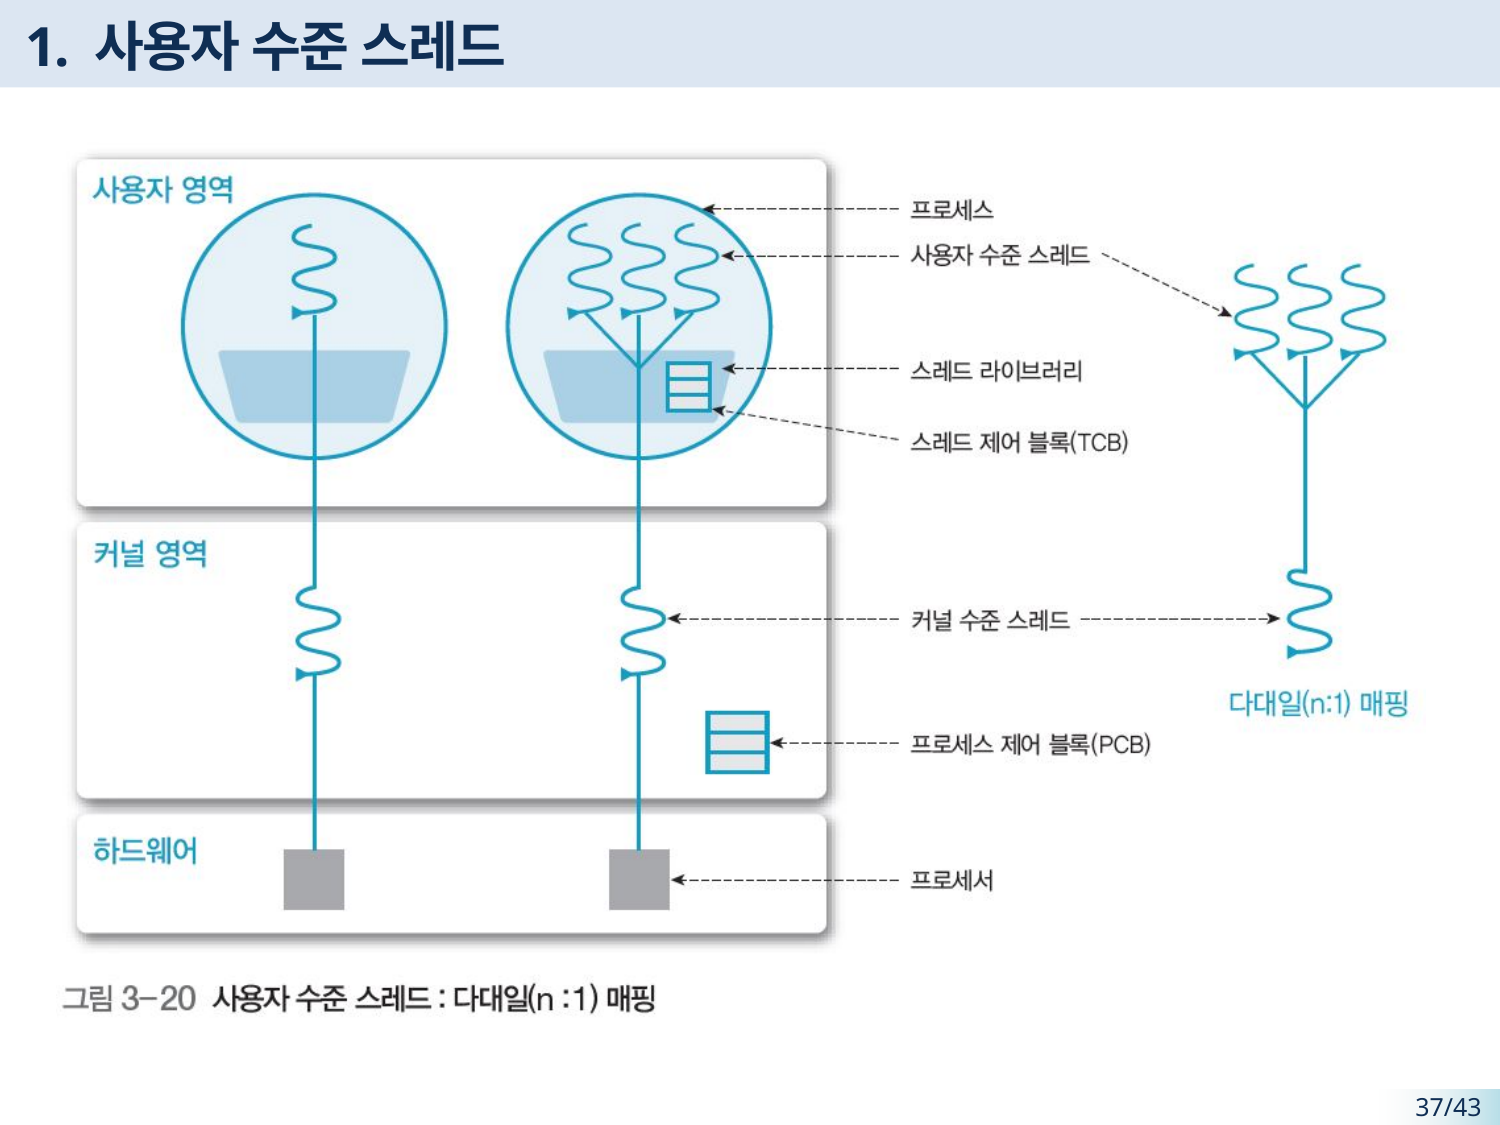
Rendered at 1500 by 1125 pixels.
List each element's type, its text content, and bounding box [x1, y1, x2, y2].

picture [55, 141, 1427, 1021]
title 1. 사용자 수준 스레드 [10, 5, 1467, 84]
